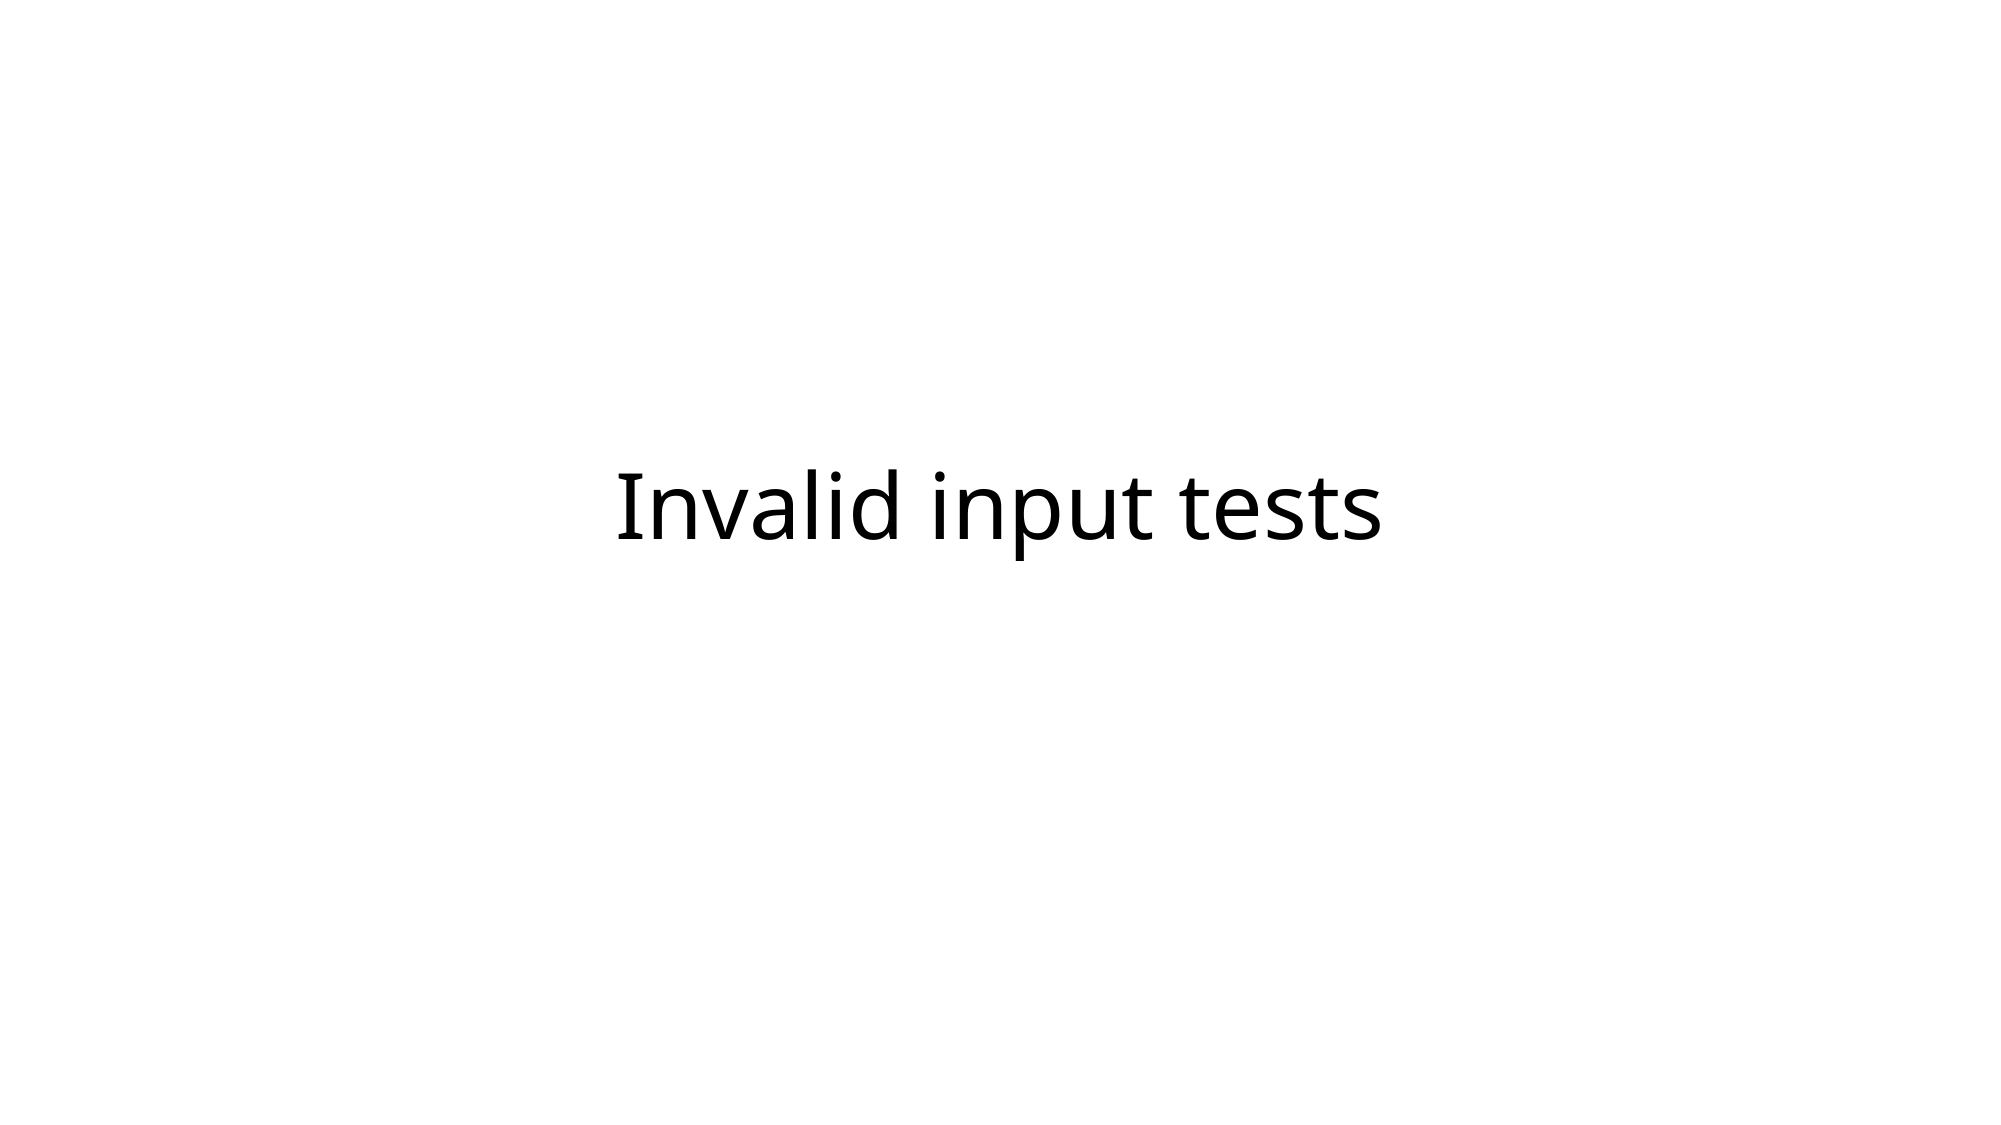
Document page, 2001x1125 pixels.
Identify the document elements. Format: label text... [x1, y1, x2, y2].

title Invalid input tests [137, 401, 1863, 619]
